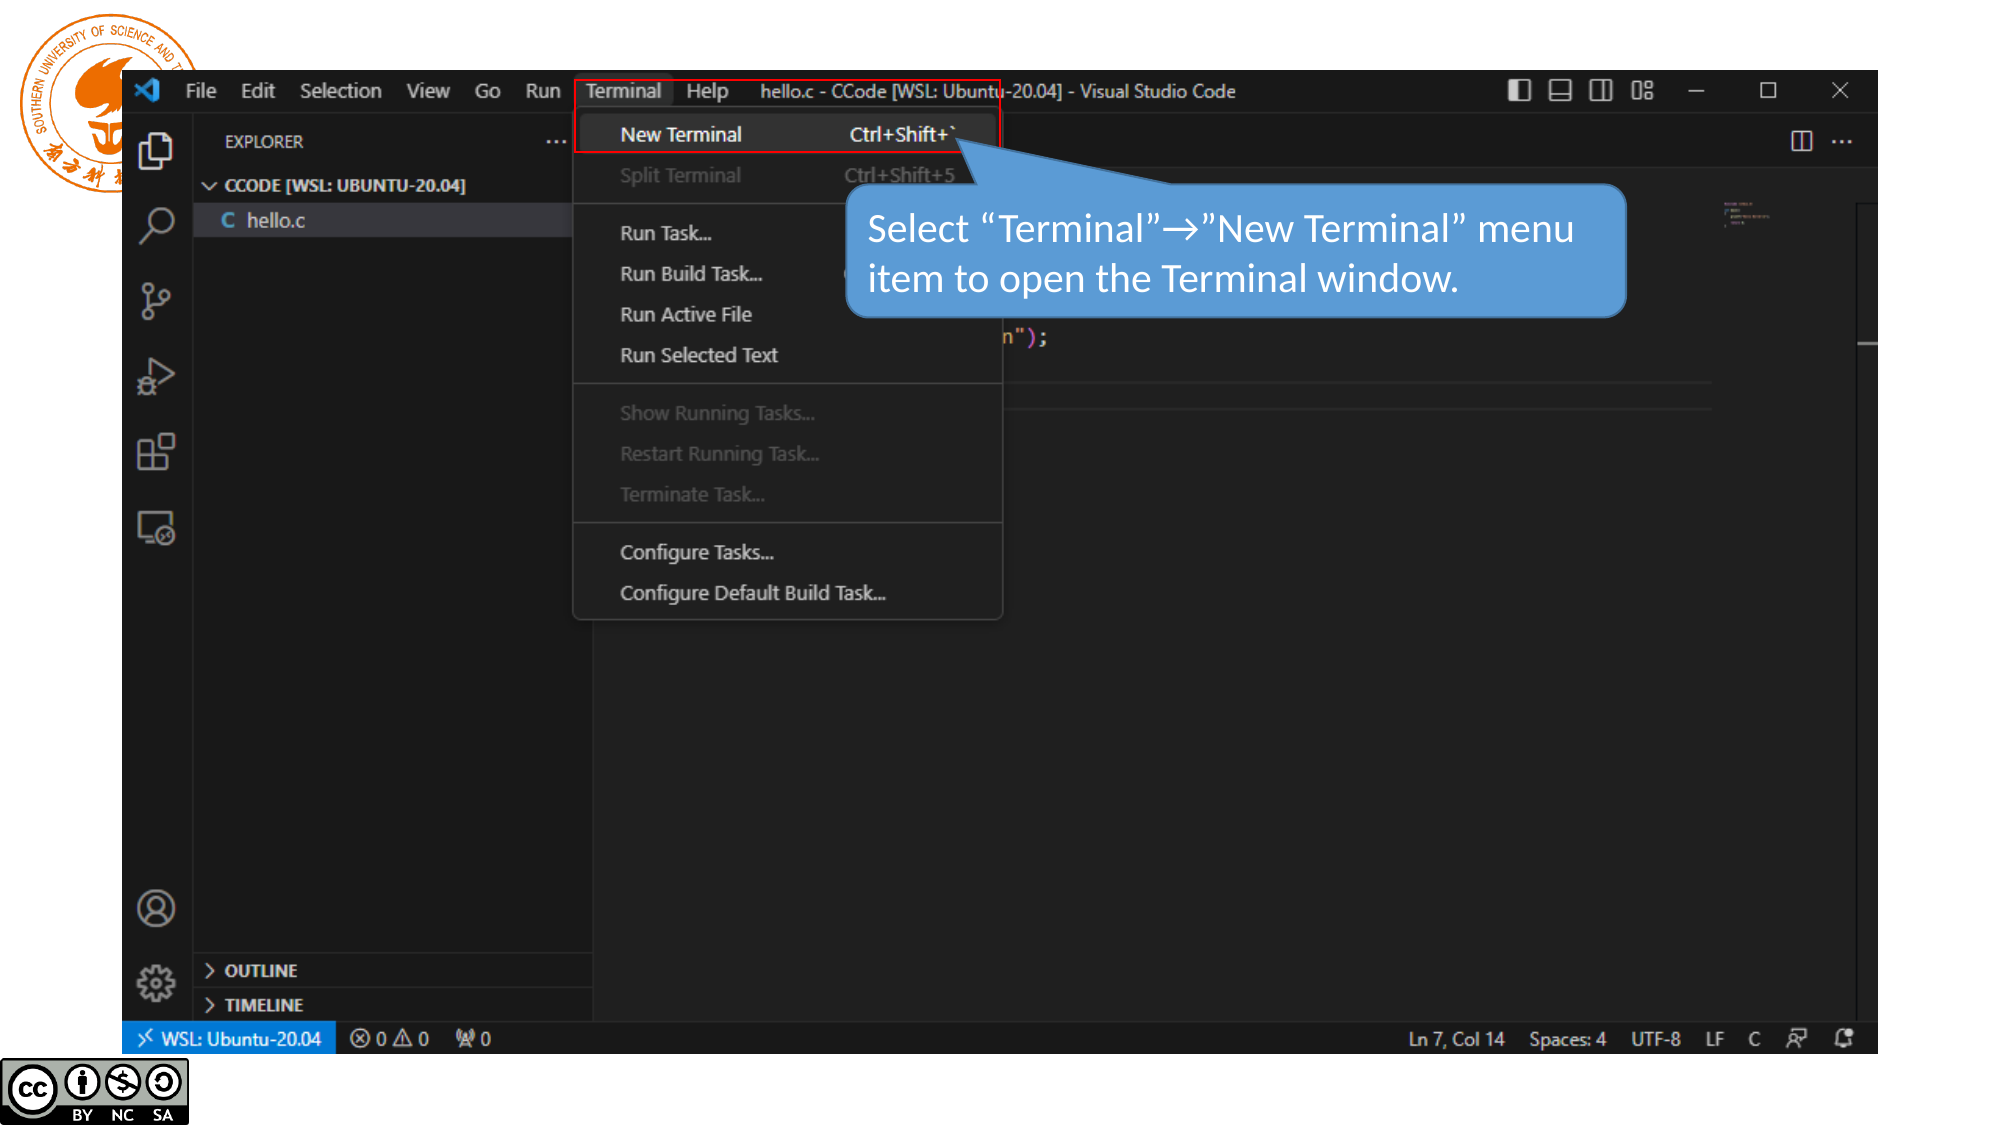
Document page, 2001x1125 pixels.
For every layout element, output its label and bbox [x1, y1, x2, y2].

picture [0, 1058, 189, 1125]
text_box [574, 79, 1626, 318]
picture [18, 11, 1878, 1054]
